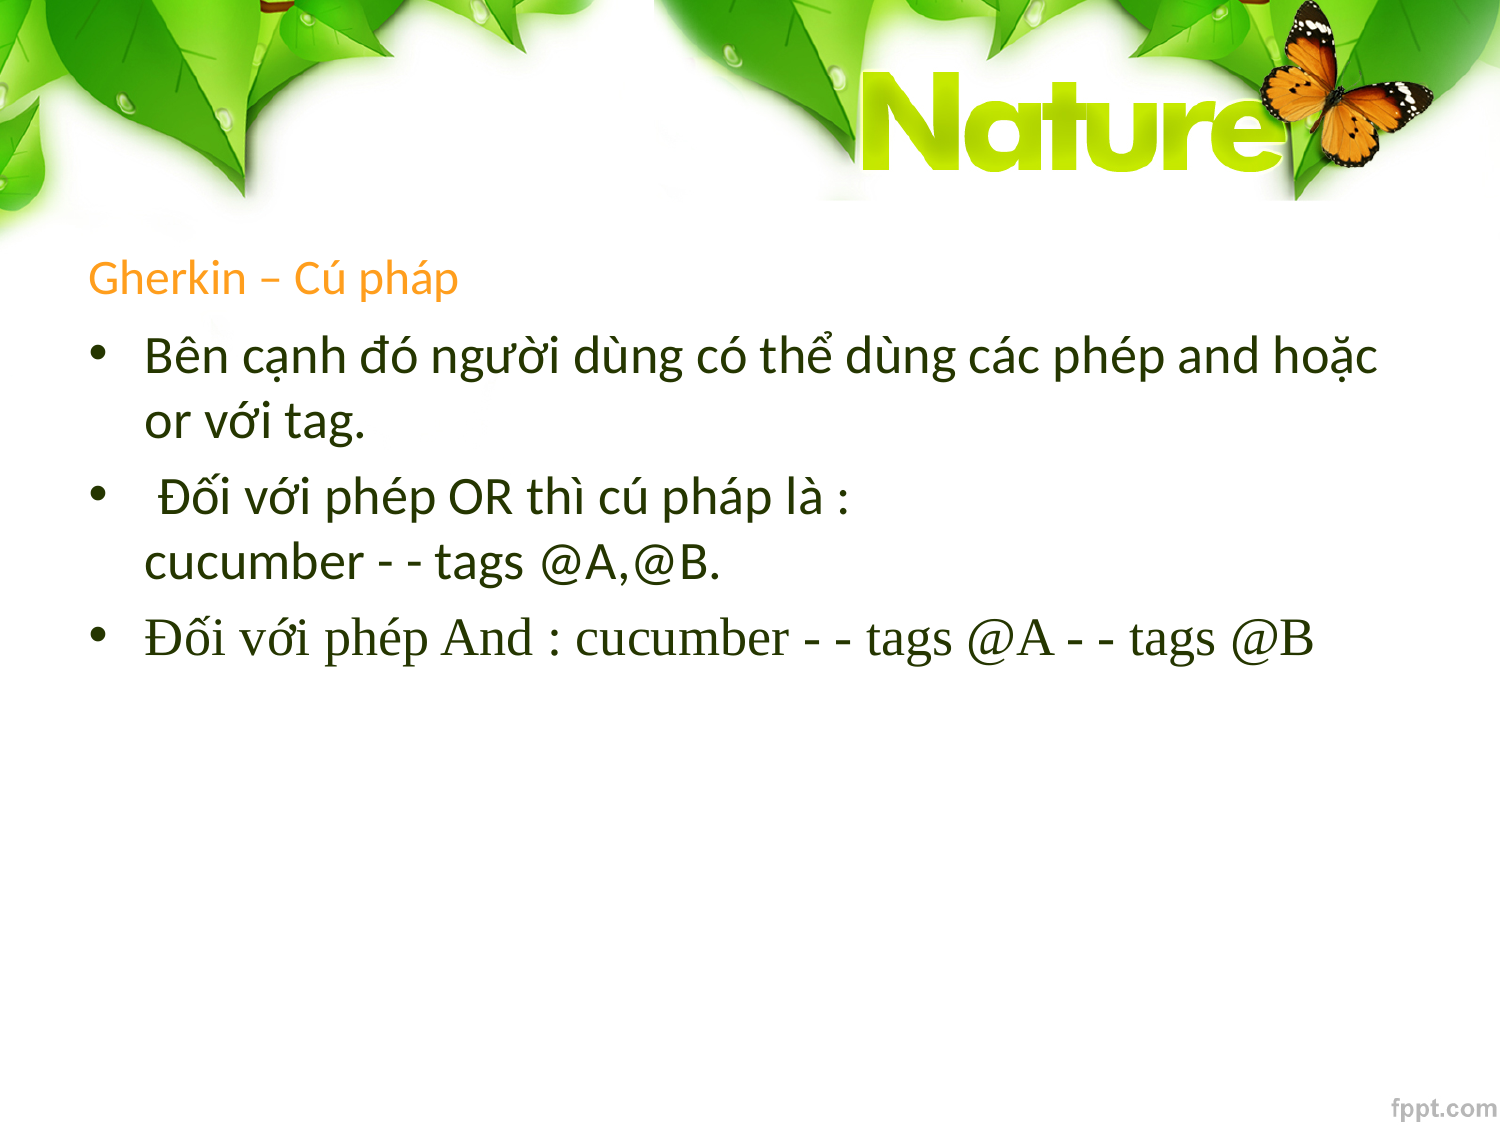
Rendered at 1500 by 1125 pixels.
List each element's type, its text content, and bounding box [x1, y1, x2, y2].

list Bên cạnh đó người dùng có thể dùng các phép and hoặc or với tag. Đối với phép OR thì cú pháp là : cucumber - - tags @A,@B. Đối với phép And : cucumber - - tags @A - - tags @B [73, 311, 1424, 964]
picture [0, 0, 1500, 1125]
title Gherkin – Cú pháp [73, 236, 1424, 311]
